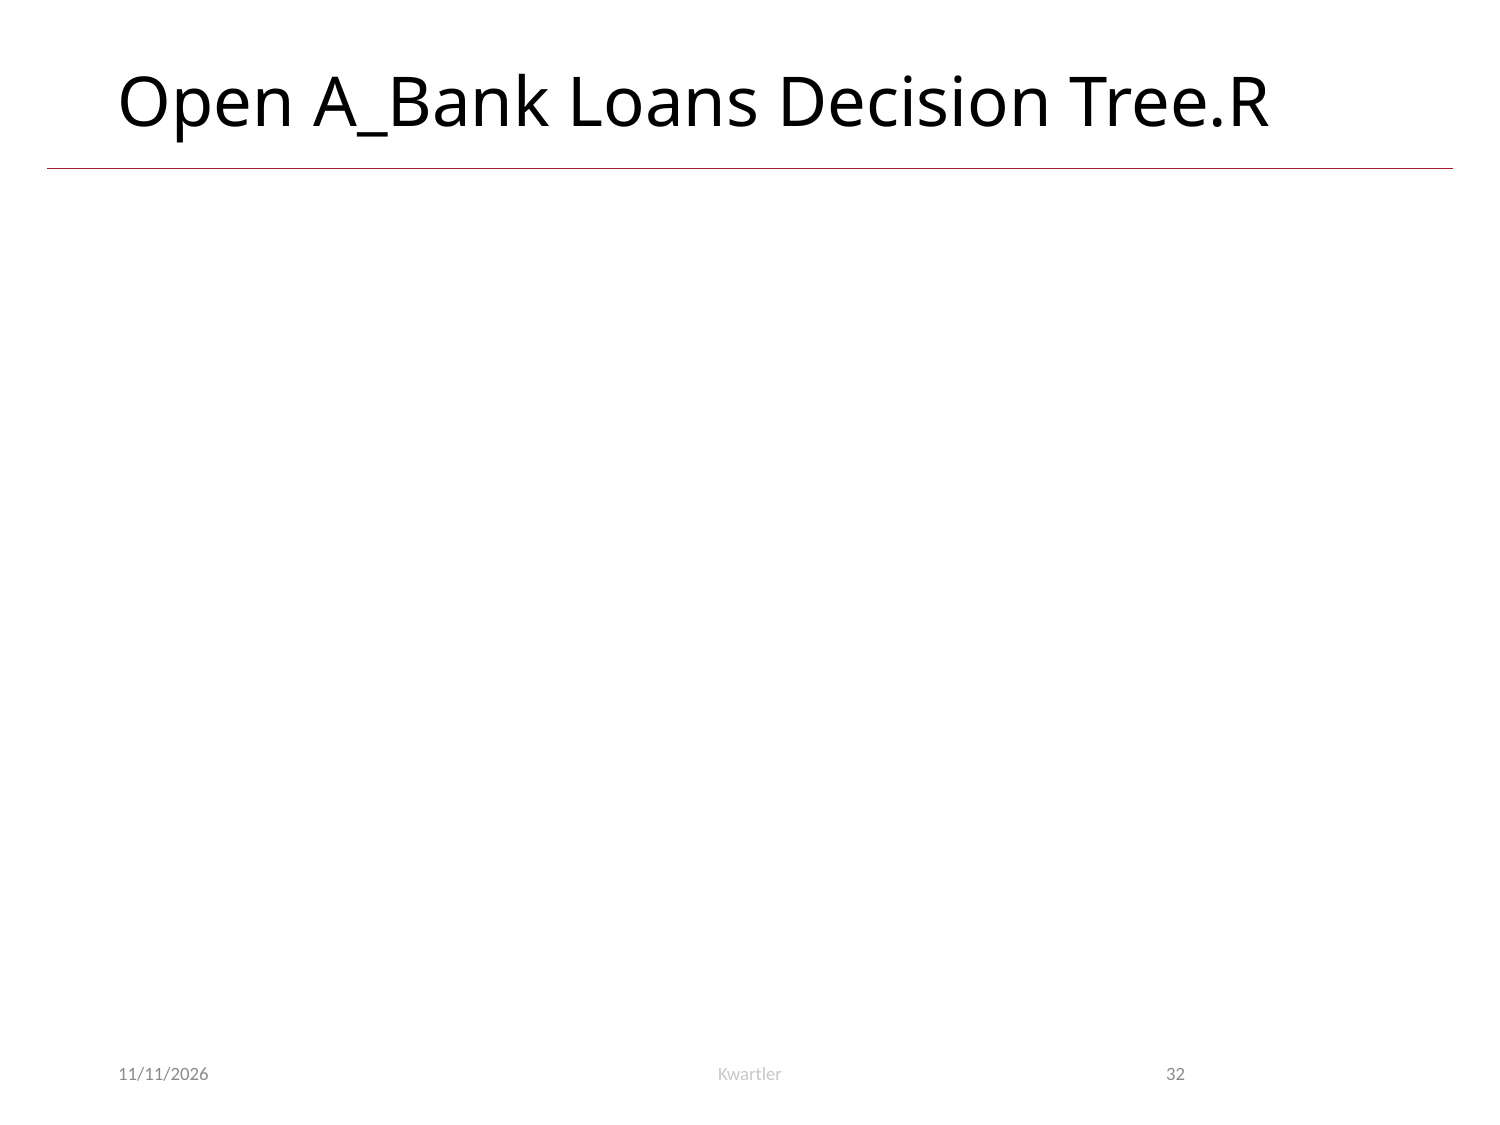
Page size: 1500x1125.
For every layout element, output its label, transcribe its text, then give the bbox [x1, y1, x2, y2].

slide_number 32 [1059, 1042, 1200, 1103]
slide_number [103, 1042, 441, 1103]
title Open A_Bank Loans Decision Tree.R [103, 59, 1397, 157]
footer Kwartler [496, 1042, 1004, 1103]
